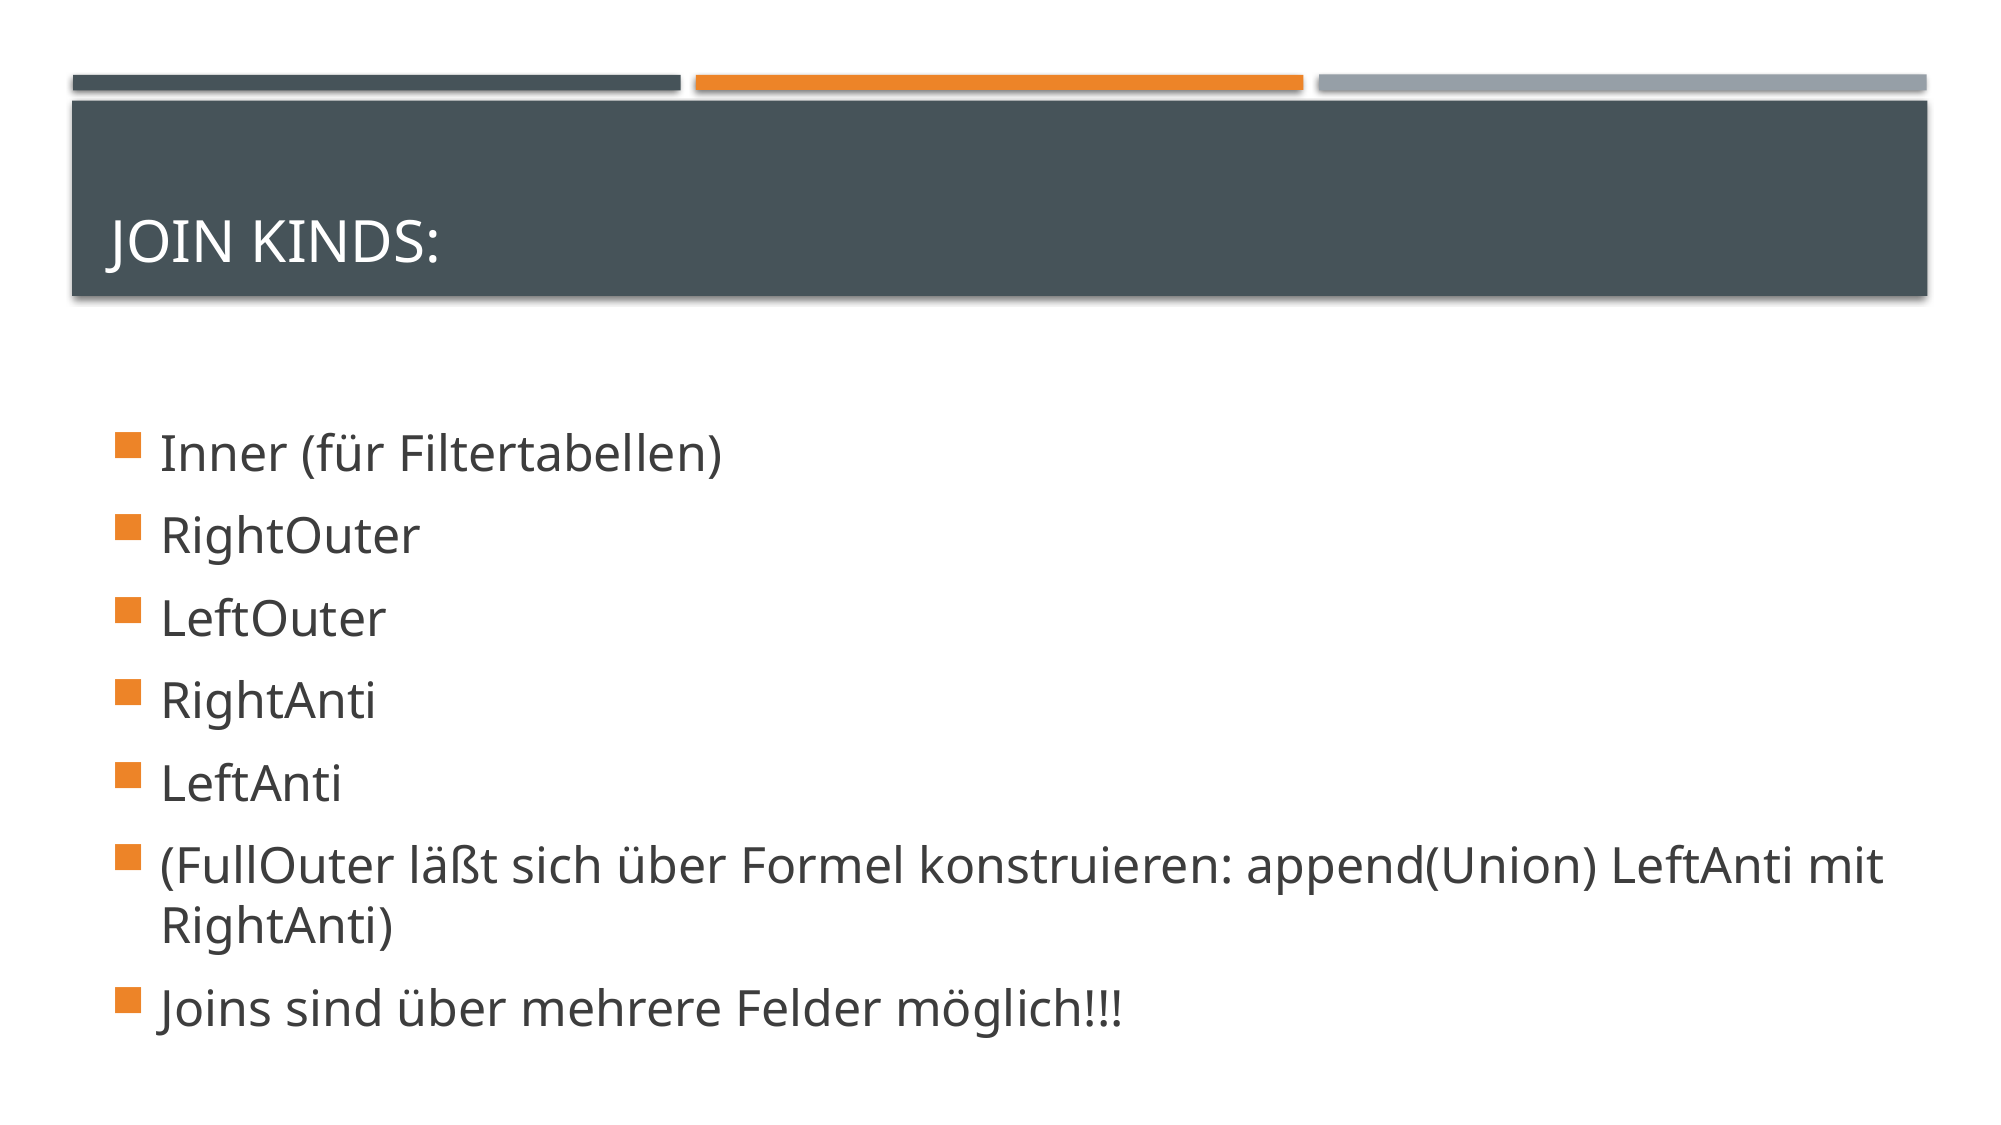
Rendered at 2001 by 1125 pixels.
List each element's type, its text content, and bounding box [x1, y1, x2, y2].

list Inner (für Filtertabellen) RightOuter LeftOuter RightAnti LeftAnti (FullOuter läßt sich über Formel konstruieren: append(Union) LeftAnti mit RightAnti) Joins sind über mehrere Felder möglich!!! [95, 357, 1905, 1100]
title Join Kinds: [95, 115, 1905, 282]
